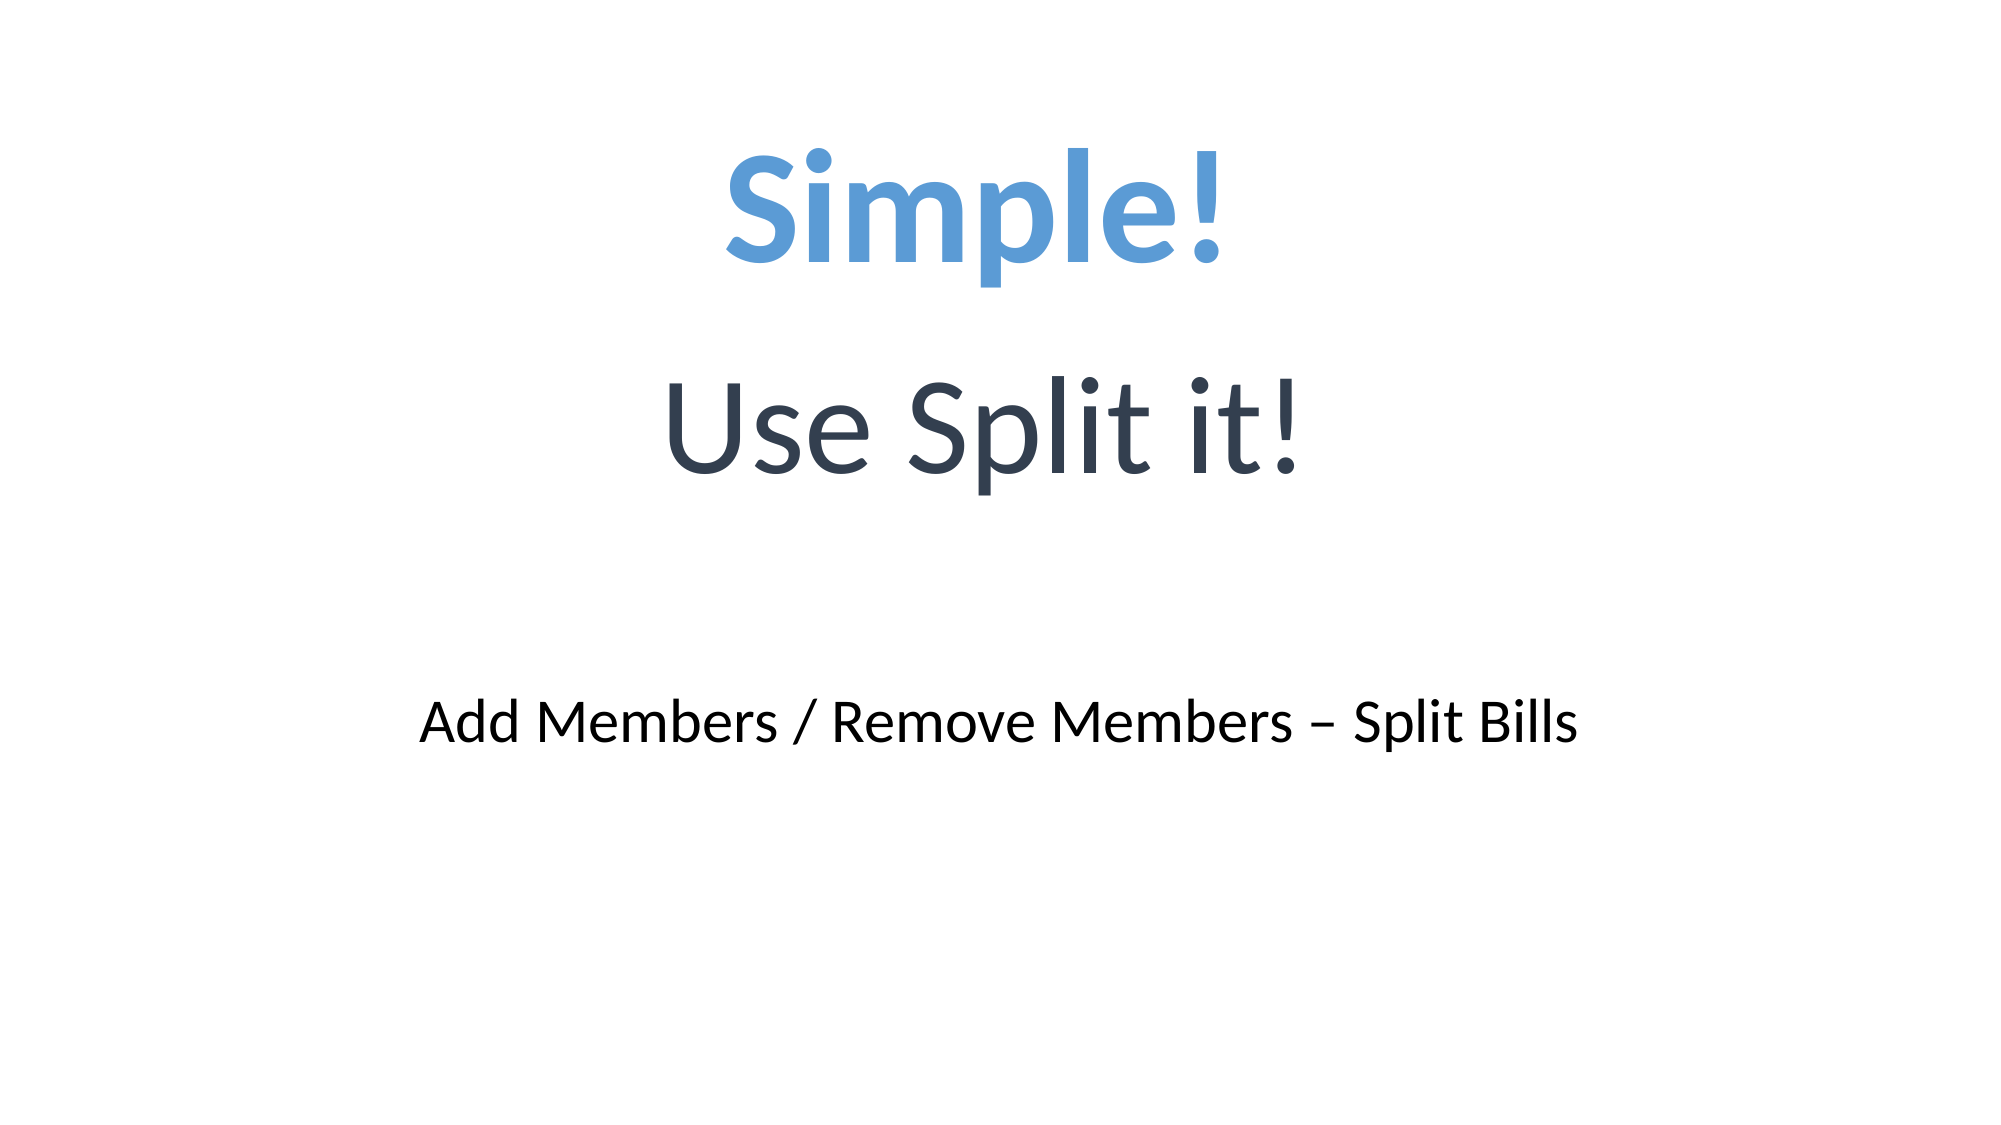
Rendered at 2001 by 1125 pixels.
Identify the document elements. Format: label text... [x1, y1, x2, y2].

text_box Add Members / Remove Members – Split Bills [405, 672, 1689, 763]
text_box Use Split it! [646, 326, 1689, 509]
text_box Simple! [708, 92, 1258, 303]
